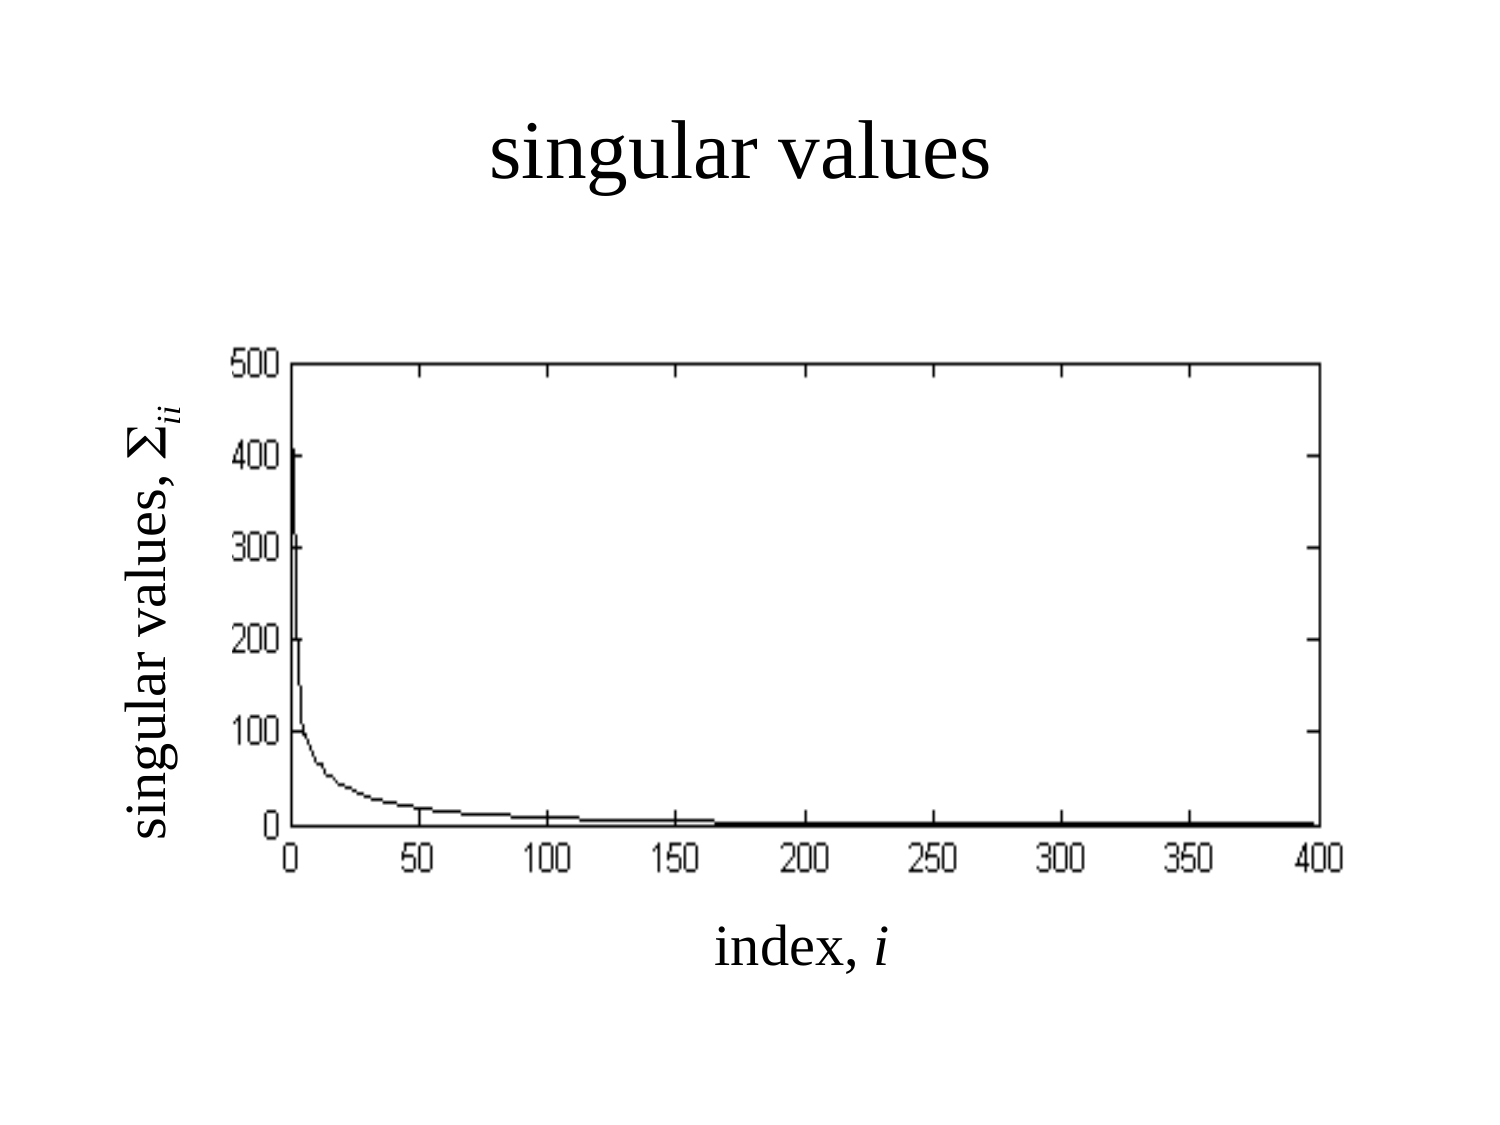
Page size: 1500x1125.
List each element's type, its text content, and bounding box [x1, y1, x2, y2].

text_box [99, 274, 1388, 987]
text_box singular values [474, 87, 1013, 203]
